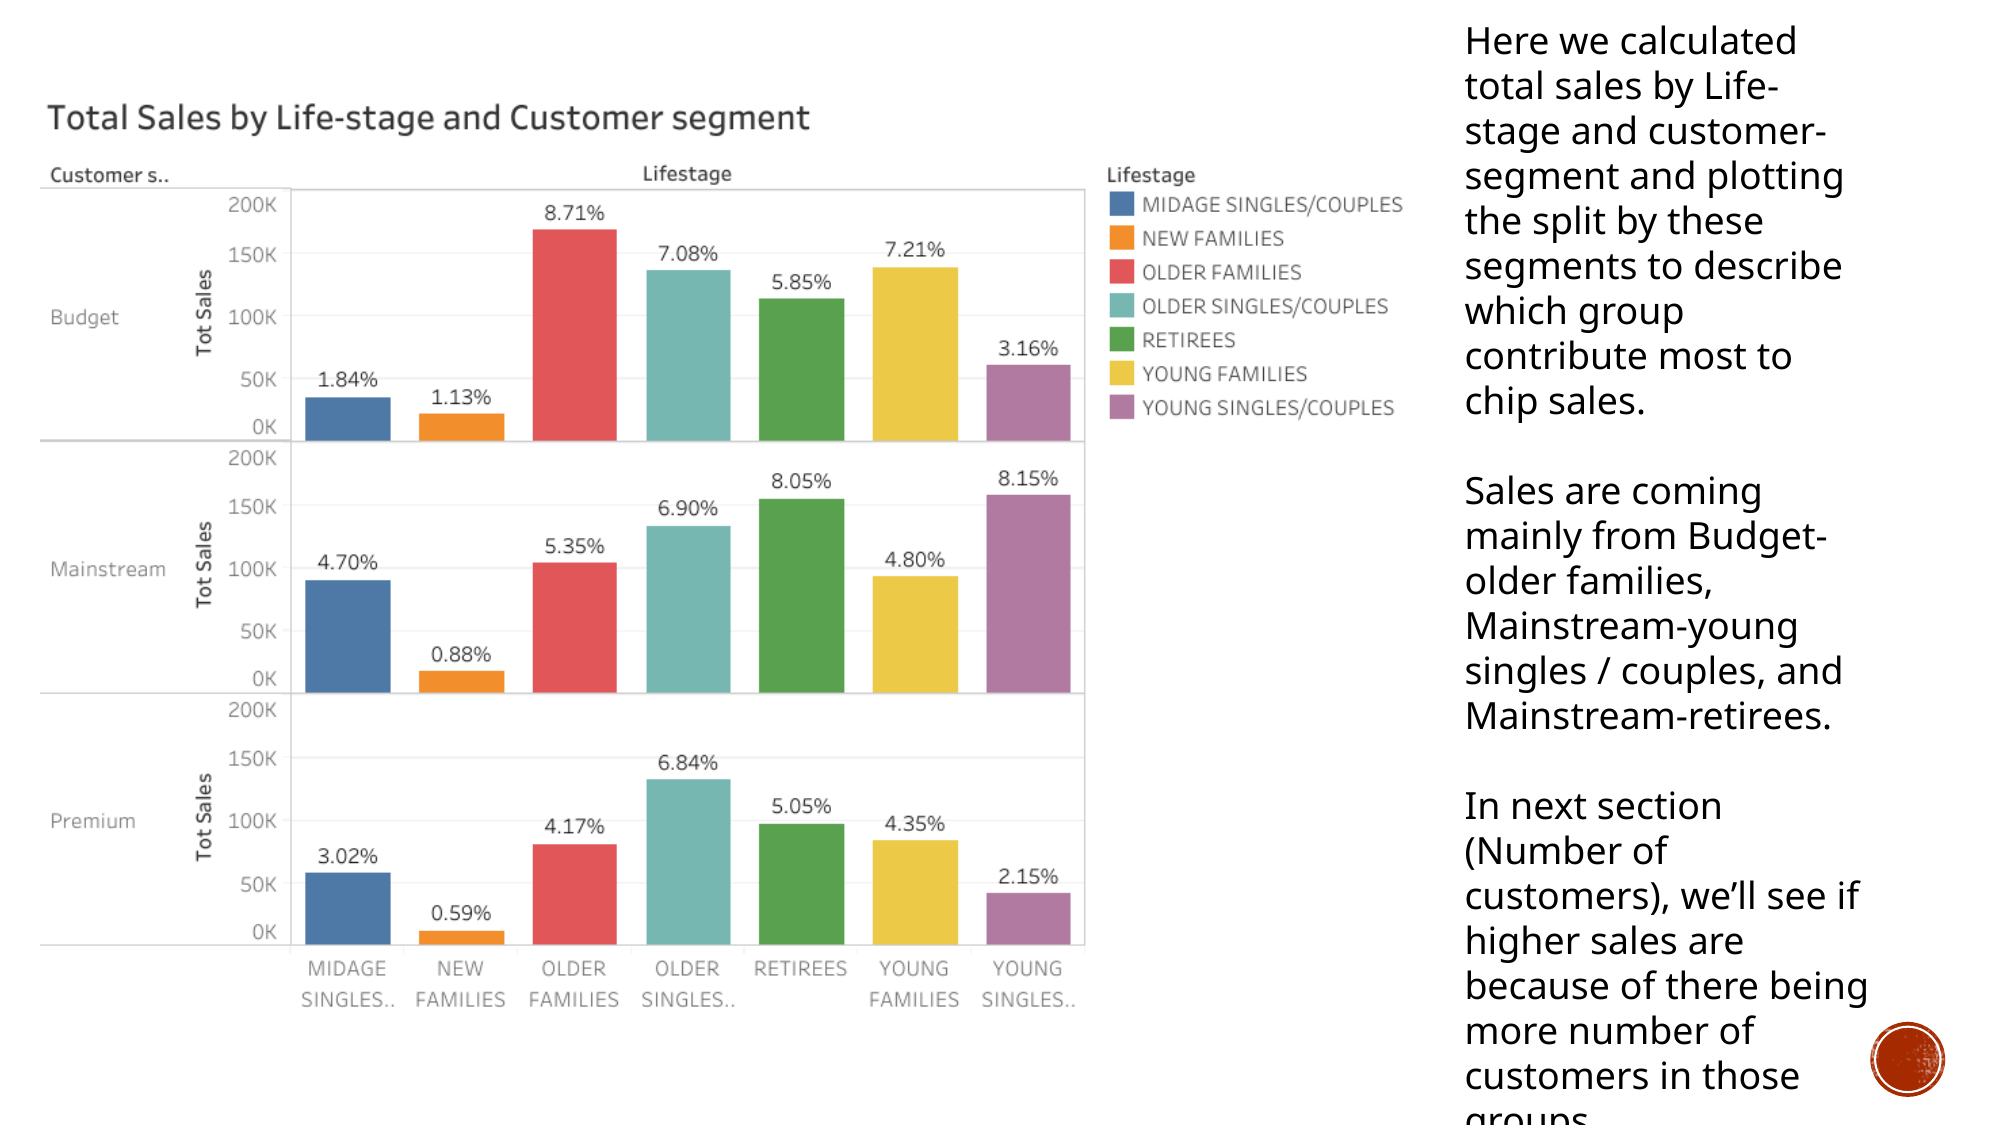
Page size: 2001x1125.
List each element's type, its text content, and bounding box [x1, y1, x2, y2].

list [44, 85, 1411, 1013]
text_box Here we calculated total sales by Life-stage and customer-segment and plotting the split by these segments to describe which group contribute most to chip sales. Sales are coming mainly from Budget-older families, Mainstream-young singles / couples, and Mainstream-retirees. In next section (Number of customers), we’ll see if higher sales are because of there being more number of customers in those groups. [1449, 9, 1886, 1125]
